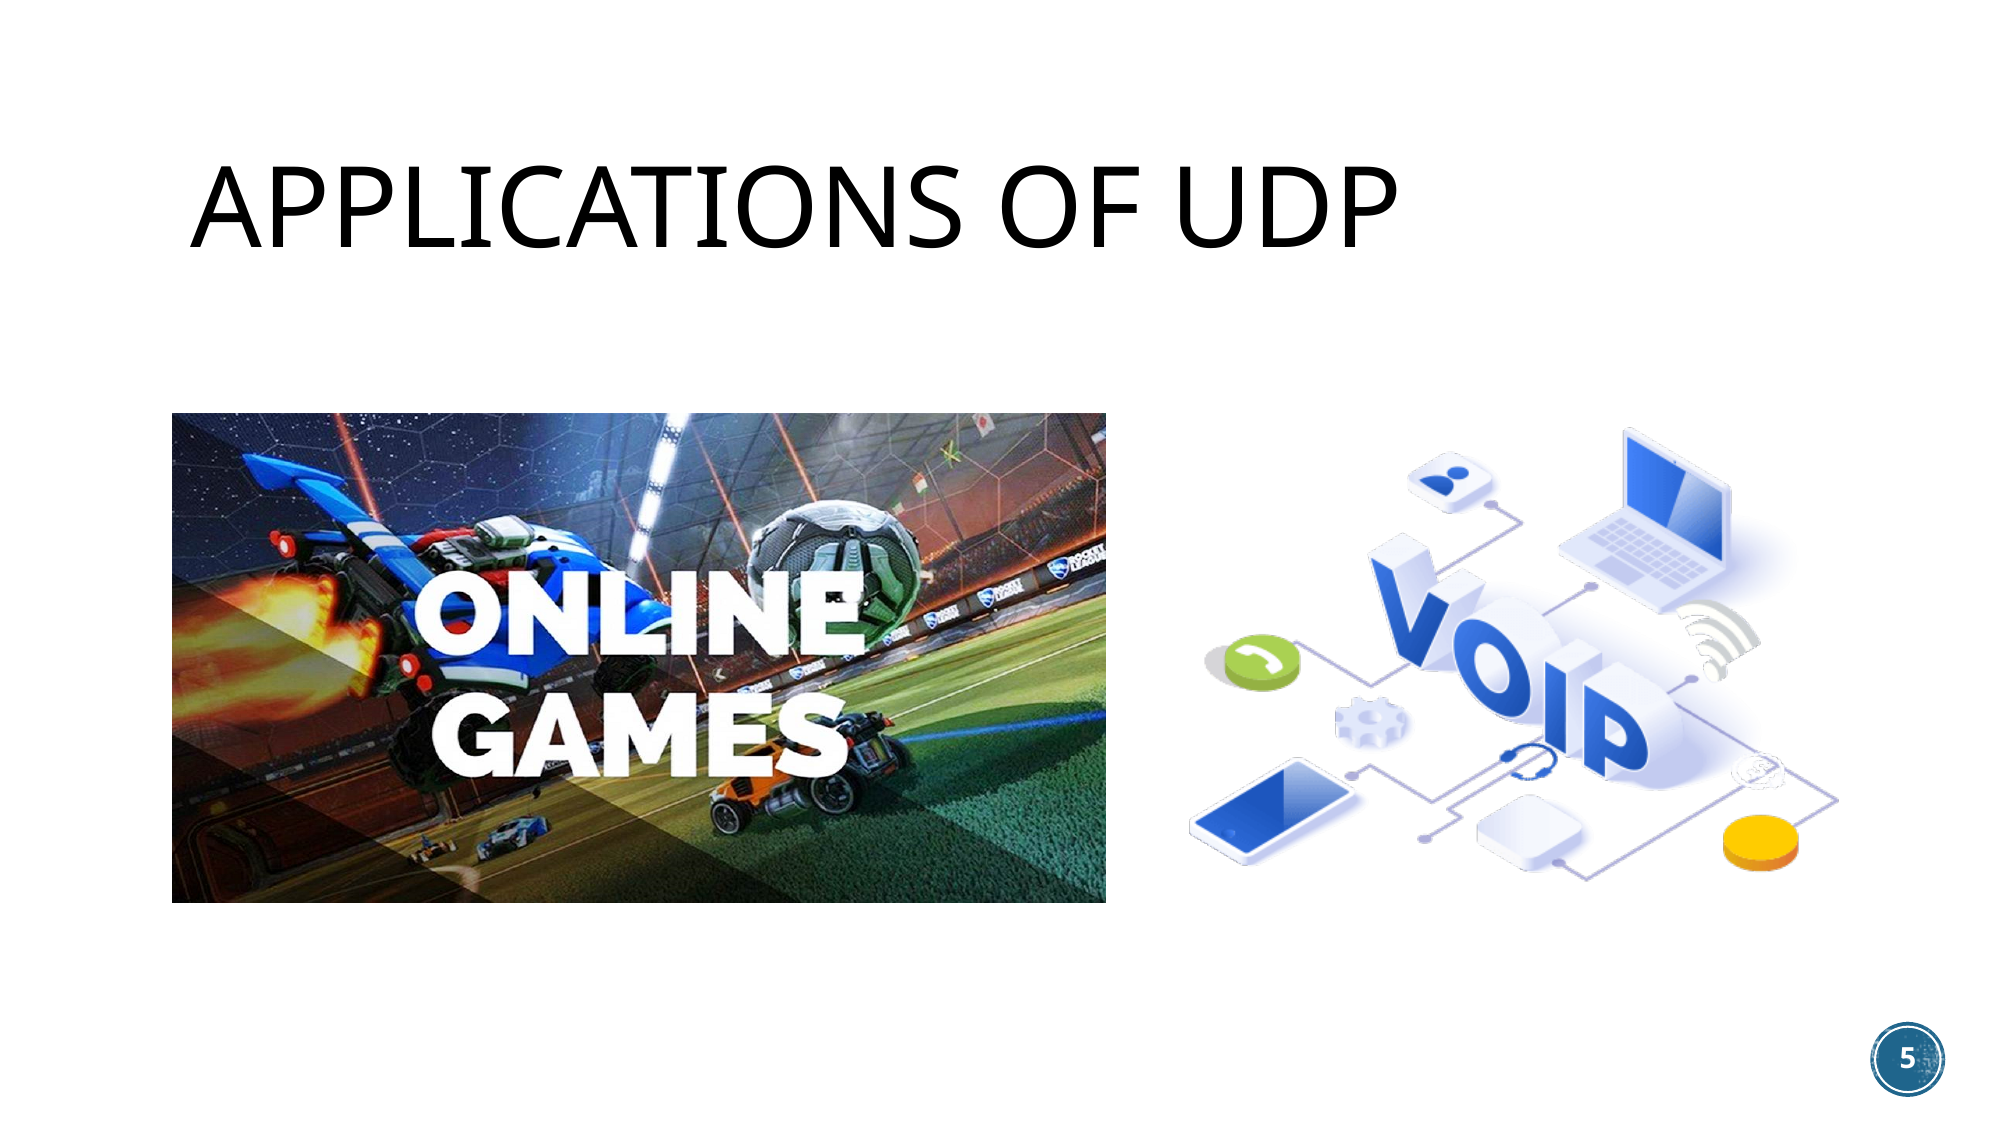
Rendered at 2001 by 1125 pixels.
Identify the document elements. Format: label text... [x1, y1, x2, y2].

slide_number 5 [1855, 1028, 1961, 1089]
picture [1128, 413, 1868, 903]
title Applications of UDP [175, 79, 1826, 344]
picture [172, 413, 1106, 903]
